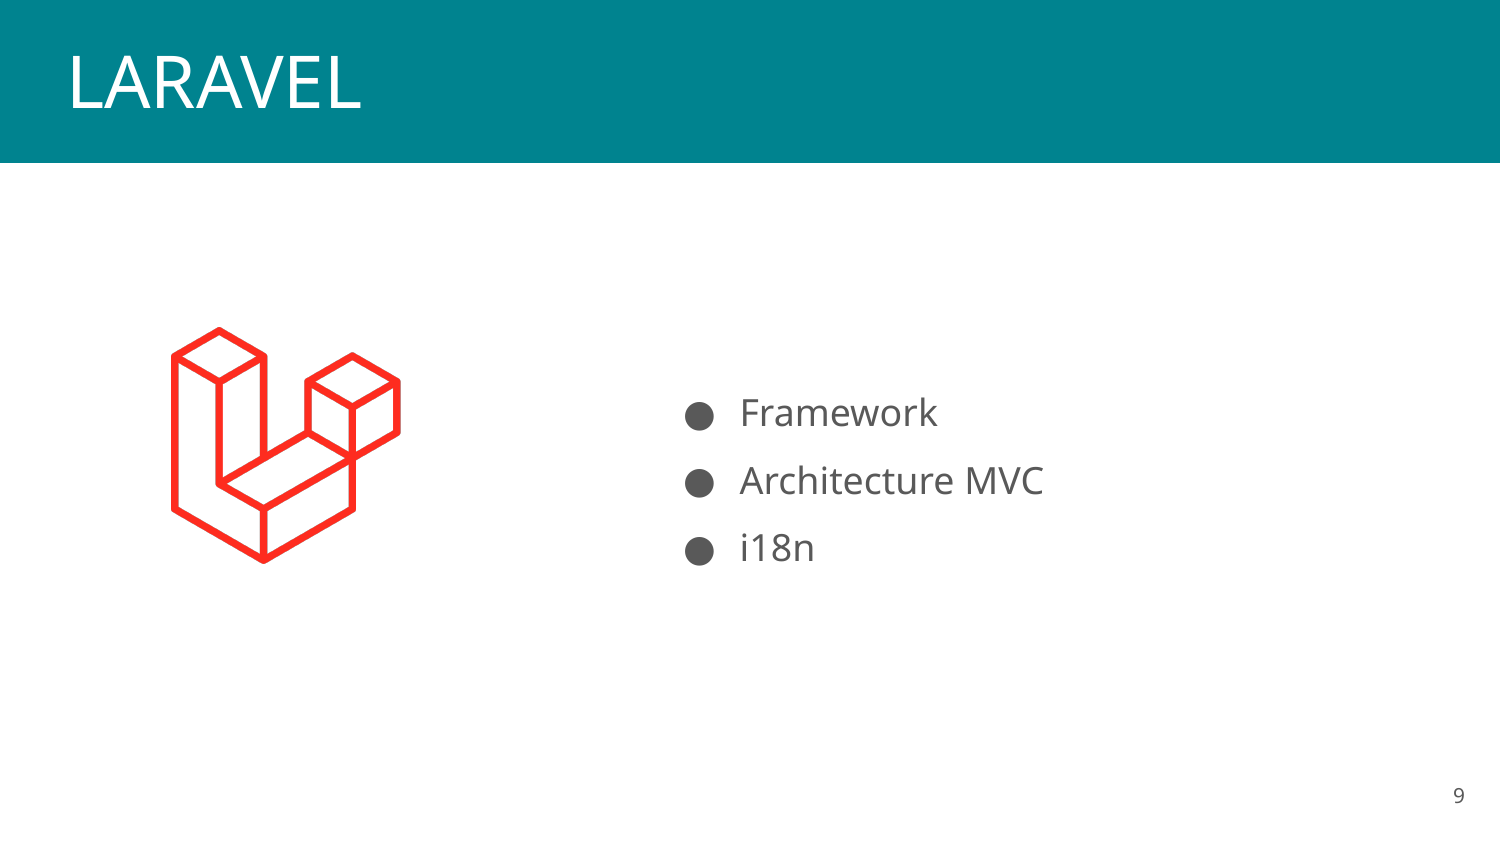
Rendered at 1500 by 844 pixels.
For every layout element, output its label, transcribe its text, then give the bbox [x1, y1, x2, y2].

title LARAVEL [50, 17, 1481, 139]
list Framework Architecture MVC i18n [649, 351, 1474, 668]
slide_number ‹#› [1389, 764, 1480, 830]
picture [171, 327, 402, 568]
